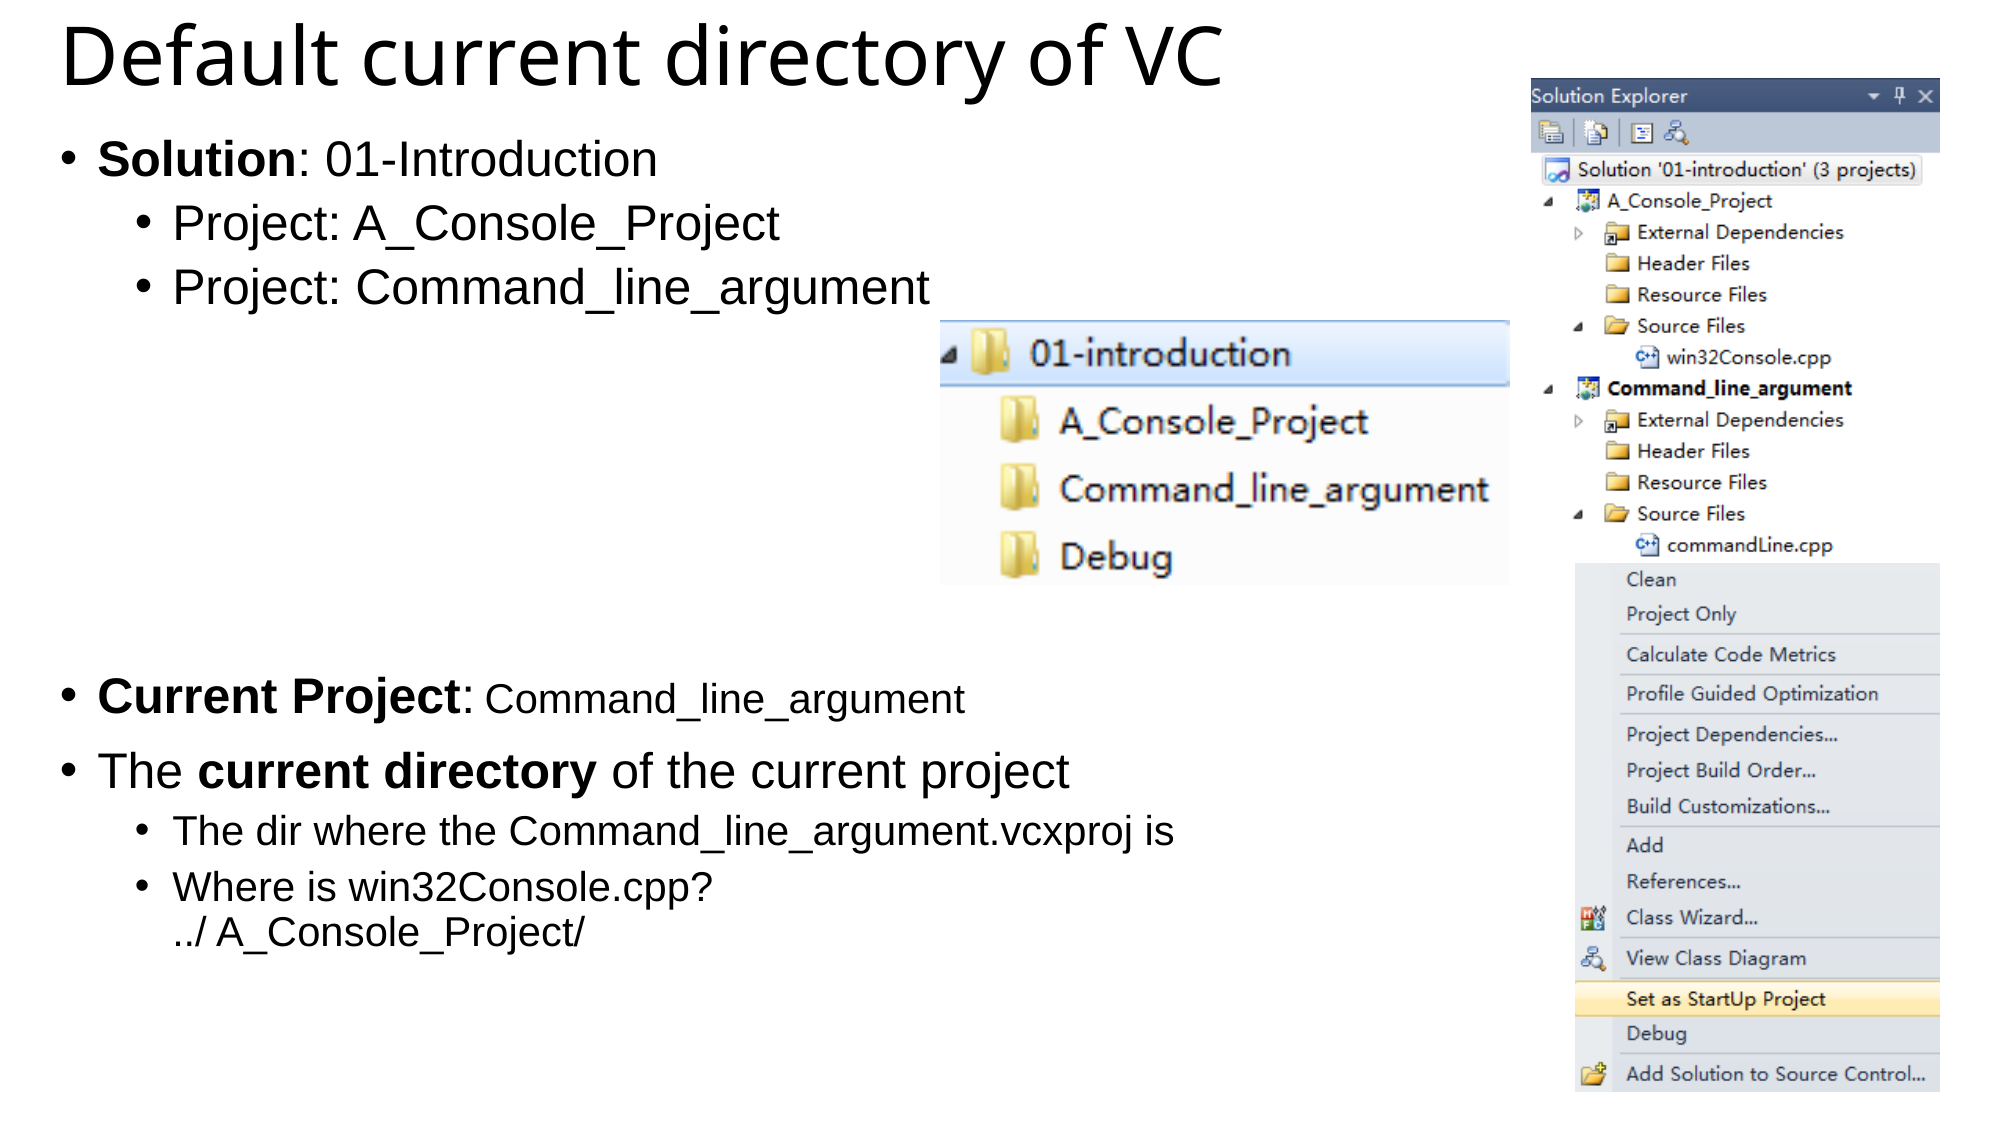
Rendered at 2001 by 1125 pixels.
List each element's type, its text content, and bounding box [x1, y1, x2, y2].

title Default current directory of VC [44, 7, 1940, 112]
picture [940, 320, 1510, 585]
list Solution: 01-Introduction Project: A_Console_Project Project: Command_line_argument Current Project: Command_line_argument The current directory of the current project The dir where the Command_line_argument.vcxproj is Where is win32Console.cpp? ../ A_Console_Project/ [44, 125, 1532, 1092]
picture [1531, 78, 1940, 1092]
